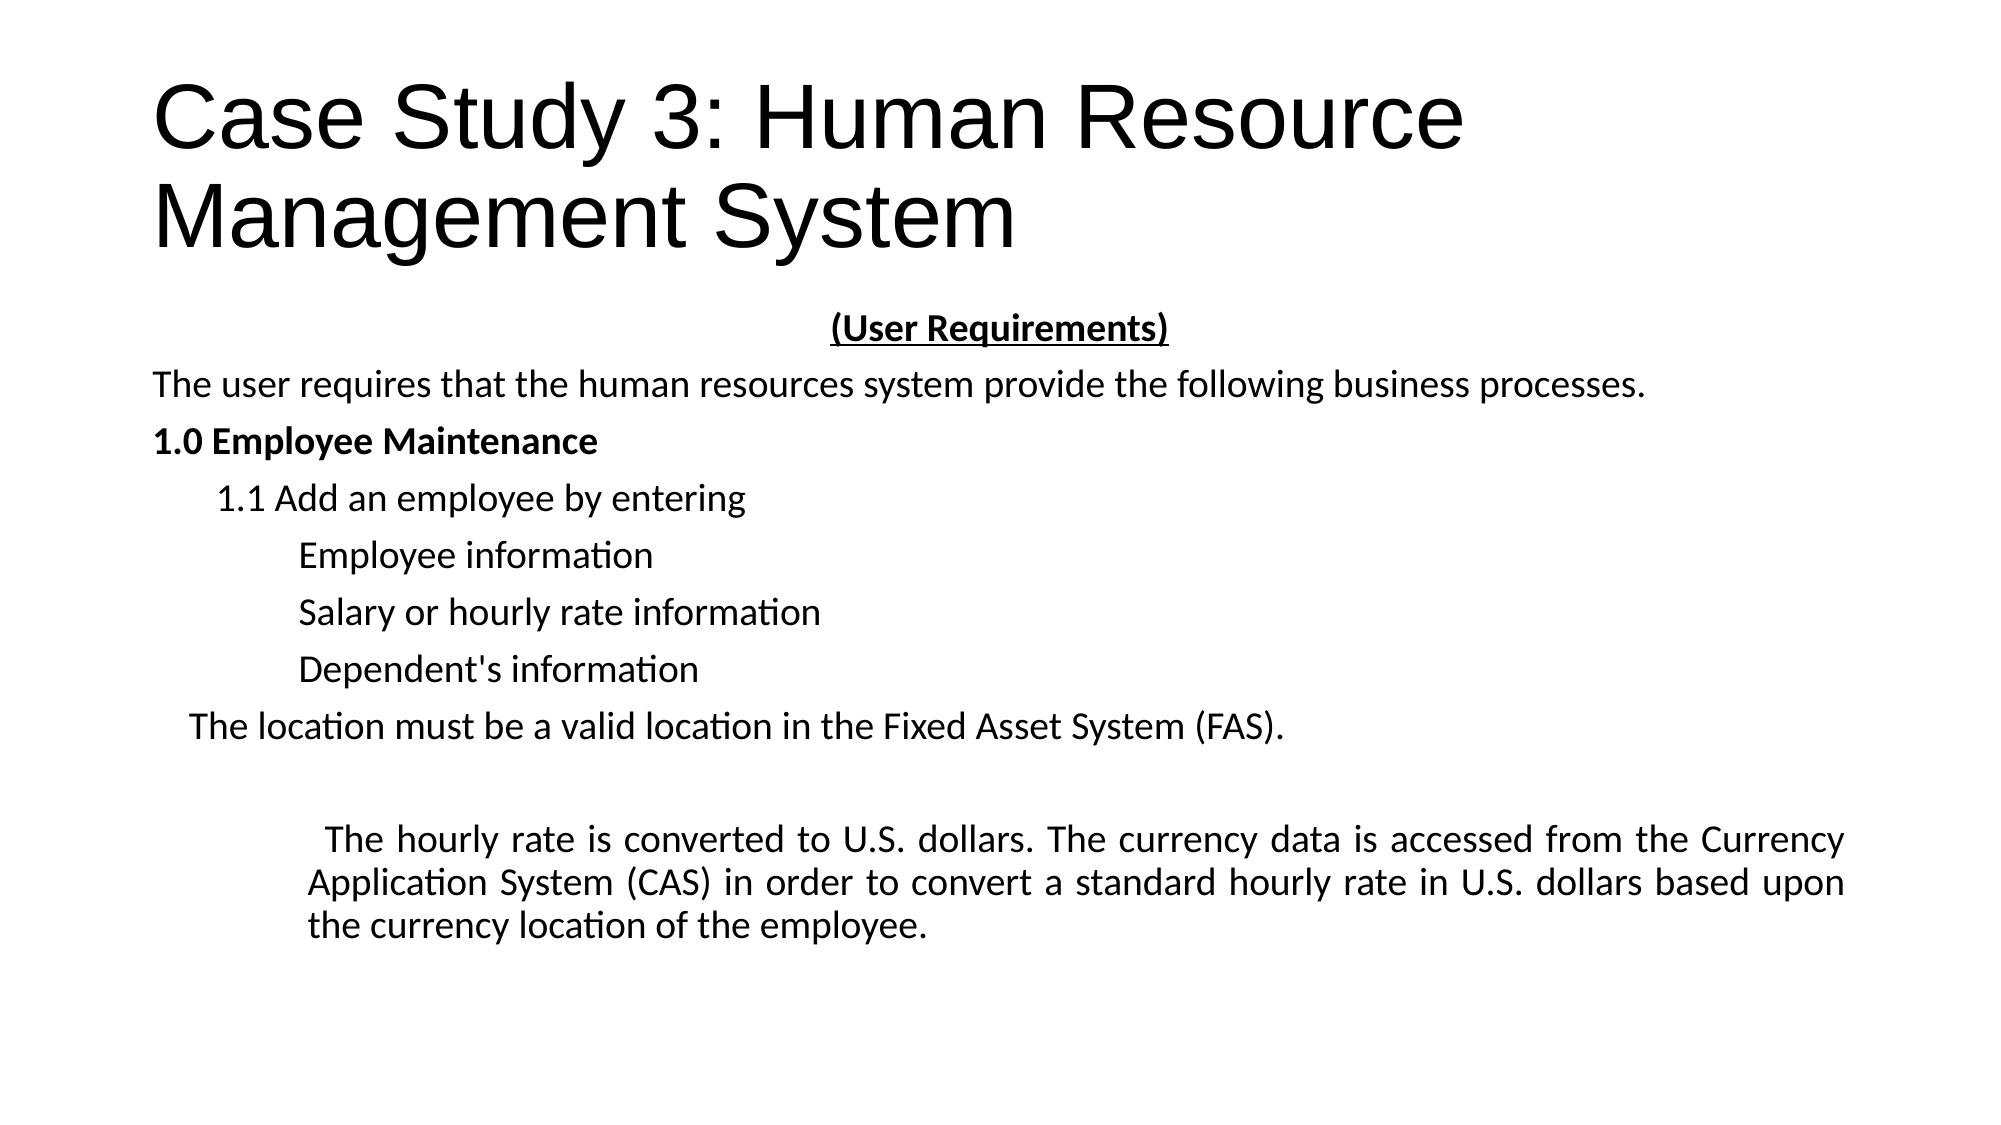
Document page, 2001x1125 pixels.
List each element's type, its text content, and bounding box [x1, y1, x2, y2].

title Case Study 3: Human Resource Management System [137, 59, 1863, 278]
list (User Requirements) The user requires that the human resources system provide the following business processes. 1.0 Employee Maintenance 1.1 Add an employee by entering Employee information Salary or hourly rate information Dependent's information The location must be a valid location in the Fixed Asset System (FAS). The hourly rate is converted to U.S. dollars. The currency data is accessed from the Currency Application System (CAS) in order to convert a standard hourly rate in U.S. dollars based upon the currency location of the employee. [137, 299, 1863, 1014]
